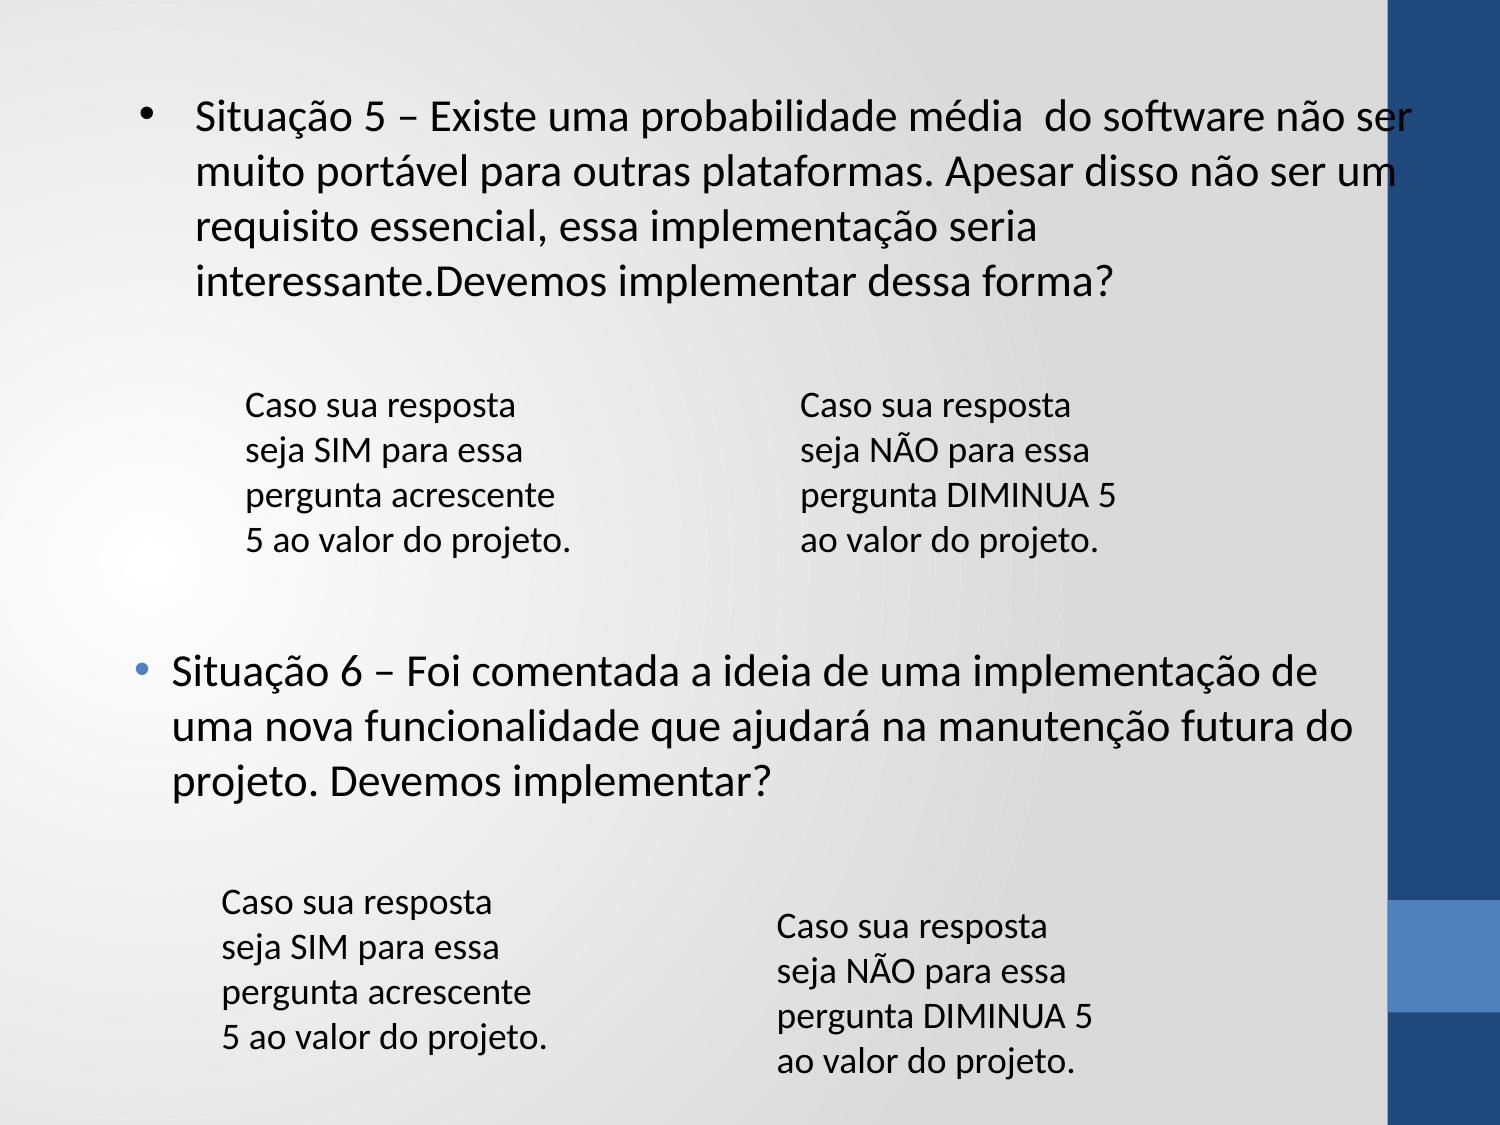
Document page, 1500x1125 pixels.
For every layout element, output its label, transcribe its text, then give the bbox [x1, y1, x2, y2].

text_box Caso sua resposta seja SIM para essa pergunta acrescente 5 ao valor do projeto. [206, 869, 573, 1065]
text_box Situação 5 – Existe uma probabilidade média do software não ser muito portável para outras plataformas. Apesar disso não ser um requisito essencial, essa implementação seria interessante.Devemos implementar dessa forma? [123, 78, 1447, 386]
list Situação 6 – Foi comentada a ideia de uma implementação de uma nova funcionalidade que ajudará na manutenção futura do projeto. Devemos implementar? [100, 633, 1412, 894]
text_box Caso sua resposta seja NÃO para essa pergunta DIMINUA 5 ao valor do projeto. [761, 893, 1128, 1088]
text_box Caso sua resposta seja SIM para essa pergunta acrescente 5 ao valor do projeto. [230, 372, 597, 568]
text_box Caso sua resposta seja NÃO para essa pergunta DIMINUA 5 ao valor do projeto. [785, 372, 1152, 568]
